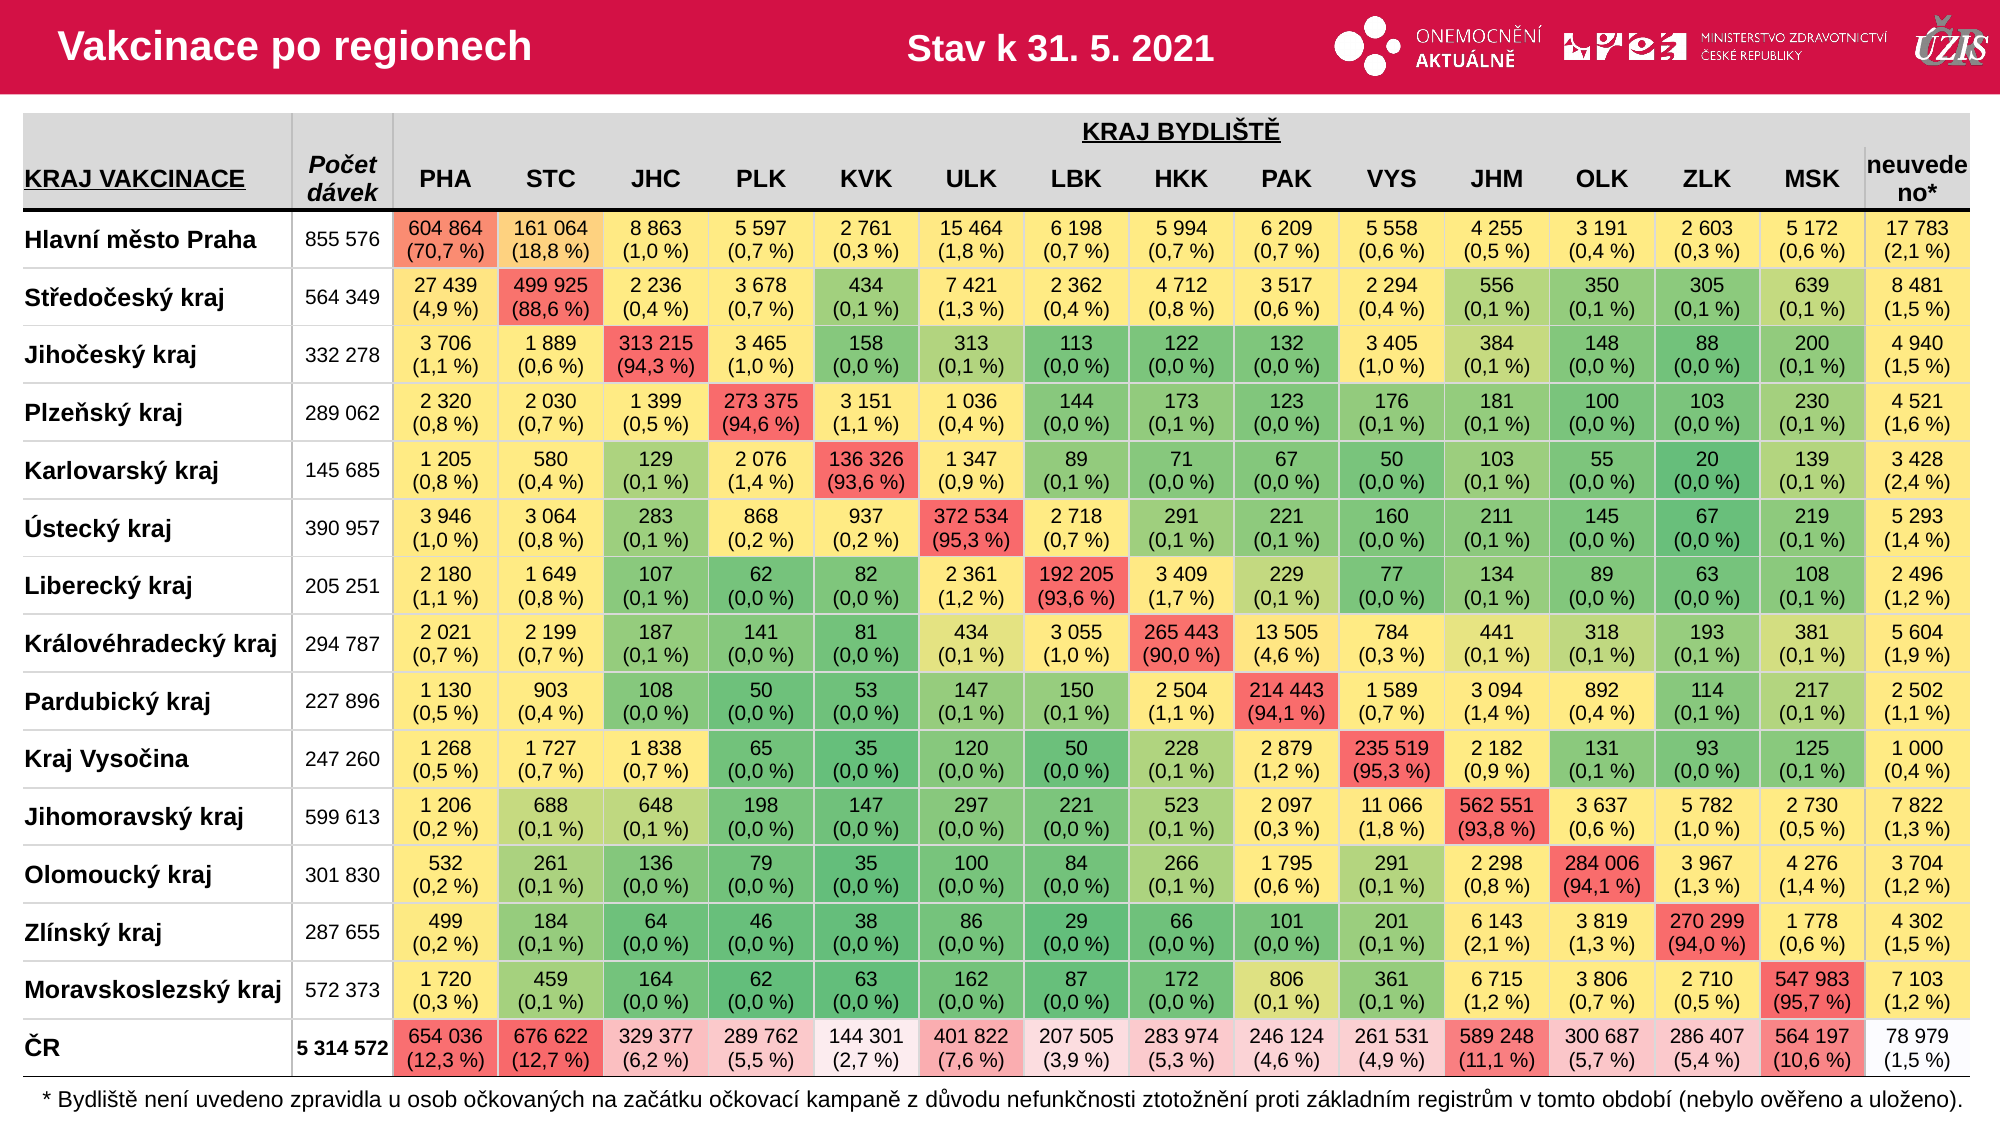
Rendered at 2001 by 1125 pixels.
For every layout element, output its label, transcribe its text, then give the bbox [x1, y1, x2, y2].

table_cell 139 (0,1 %) [1761, 442, 1864, 498]
table_cell 547 983 (95,7 %) [1761, 962, 1864, 1018]
table_cell 3 428 (2,4 %) [1866, 442, 1970, 498]
table_cell 1 778 (0,6 %) [1761, 904, 1864, 960]
table_cell 2 097 (0,3 %) [1235, 789, 1338, 844]
table_cell 401 822 (7,6 %) [920, 1020, 1023, 1076]
table_cell 384 (0,1 %) [1445, 326, 1549, 382]
table_cell 676 622 (12,7 %) [499, 1020, 603, 1076]
table_cell 441 (0,1 %) [1445, 615, 1549, 671]
table_cell 2 021 (0,7 %) [394, 615, 497, 671]
table_cell 265 443 (90,0 %) [1130, 615, 1233, 671]
table_cell 350 (0,1 %) [1550, 269, 1654, 325]
table_cell PAK [1235, 147, 1338, 208]
table_cell 2 603 (0,3 %) [1656, 212, 1759, 267]
table_cell 562 551 (93,8 %) [1445, 789, 1549, 844]
table_cell 266 (0,1 %) [1130, 846, 1233, 902]
table_cell 459 (0,1 %) [499, 962, 603, 1018]
table_cell 205 251 [293, 557, 392, 613]
table_cell 3 946 (1,0 %) [394, 500, 497, 556]
table_cell 78 979 (1,5 %) [1866, 1020, 1970, 1076]
table_cell 5 558 (0,6 %) [1340, 212, 1444, 267]
table_cell 5 172 (0,6 %) [1761, 212, 1864, 267]
table_cell HKK [1130, 147, 1233, 208]
table_cell 3 678 (0,7 %) [709, 269, 813, 325]
table_cell 4 712 (0,8 %) [1130, 269, 1233, 325]
table_cell 81 (0,0 %) [815, 615, 918, 671]
table_cell 273 375 (94,6 %) [709, 384, 813, 440]
table_cell 145 685 [293, 442, 392, 498]
table_cell neuvedeno* [1866, 147, 1970, 208]
table_cell 564 349 [293, 269, 392, 325]
table_cell 1 347 (0,9 %) [920, 442, 1023, 498]
table_cell 141 (0,0 %) [709, 615, 813, 671]
table_cell 160 (0,0 %) [1340, 500, 1444, 556]
table_cell 89 (0,0 %) [1550, 557, 1654, 613]
table_cell ULK [920, 147, 1023, 208]
table_cell 313 215 (94,3 %) [604, 326, 708, 382]
table_cell 261 531 (4,9 %) [1340, 1020, 1444, 1076]
table_cell 1 130 (0,5 %) [394, 673, 497, 729]
table_cell 7 822 (1,3 %) [1866, 789, 1970, 844]
table_cell 361 (0,1 %) [1340, 962, 1444, 1018]
table_cell 3 409 (1,7 %) [1130, 557, 1233, 613]
table_cell 639 (0,1 %) [1761, 269, 1864, 325]
table_cell 221 (0,0 %) [1025, 789, 1128, 844]
table_cell 580 (0,4 %) [499, 442, 603, 498]
table_cell 291 (0,1 %) [1130, 500, 1233, 556]
table_cell 134 (0,1 %) [1445, 557, 1549, 613]
table_cell 87 (0,0 %) [1025, 962, 1128, 1018]
table_cell 4 521 (1,6 %) [1866, 384, 1970, 440]
table_cell 289 762 (5,5 %) [709, 1020, 813, 1076]
table_cell 229 (0,1 %) [1235, 557, 1338, 613]
table_cell 283 (0,1 %) [604, 500, 708, 556]
table_cell 103 (0,0 %) [1656, 384, 1759, 440]
table_cell 372 534 (95,3 %) [920, 500, 1023, 556]
table_cell 532 (0,2 %) [394, 846, 497, 902]
table_cell 390 957 [293, 500, 392, 556]
table_cell 100 (0,0 %) [1550, 384, 1654, 440]
table_cell 214 443 (94,1 %) [1235, 673, 1338, 729]
table_cell 892 (0,4 %) [1550, 673, 1654, 729]
table_cell 1 206 (0,2 %) [394, 789, 497, 844]
table_cell 1 720 (0,3 %) [394, 962, 497, 1018]
table_cell 5 314 572 [293, 1020, 392, 1076]
table_cell 71 (0,0 %) [1130, 442, 1233, 498]
table_cell Liberecký kraj [23, 557, 291, 613]
table_cell 187 (0,1 %) [604, 615, 708, 671]
table_cell 2 320 (0,8 %) [394, 384, 497, 440]
table_cell 123 (0,0 %) [1235, 384, 1338, 440]
table_cell 38 (0,0 %) [815, 904, 918, 960]
table_cell Pardubický kraj [23, 673, 291, 729]
table_cell Zlínský kraj [23, 904, 291, 960]
table_cell 434 (0,1 %) [815, 269, 918, 325]
table_cell 7 421 (1,3 %) [920, 269, 1023, 325]
table_cell 784 (0,3 %) [1340, 615, 1444, 671]
table_header [23, 115, 291, 147]
table_cell 1 649 (0,8 %) [499, 557, 603, 613]
table_cell 13 505 (4,6 %) [1235, 615, 1338, 671]
table_cell Moravskoslezský kraj [23, 962, 291, 1018]
table_cell Kraj Vysočina [23, 731, 291, 787]
table_cell 63 (0,0 %) [815, 962, 918, 1018]
table_cell 3 191 (0,4 %) [1550, 212, 1654, 267]
table_cell 7 103 (1,2 %) [1866, 962, 1970, 1018]
table_cell 2 362 (0,4 %) [1025, 269, 1128, 325]
table_cell 176 (0,1 %) [1340, 384, 1444, 440]
table_cell 144 301 (2,7 %) [815, 1020, 918, 1076]
table_cell 62 (0,0 %) [709, 962, 813, 1018]
table_cell 1 036 (0,4 %) [920, 384, 1023, 440]
table_cell 235 519 (95,3 %) [1340, 731, 1444, 787]
table_cell 688 (0,1 %) [499, 789, 603, 844]
table_cell 806 (0,1 %) [1235, 962, 1338, 1018]
table_cell 4 940 (1,5 %) [1866, 326, 1970, 382]
table_cell 434 (0,1 %) [920, 615, 1023, 671]
table_cell 287 655 [293, 904, 392, 960]
picture [1915, 15, 1989, 66]
table_cell 329 377 (6,2 %) [604, 1020, 708, 1076]
table_cell 67 (0,0 %) [1235, 442, 1338, 498]
table_cell 35 (0,0 %) [815, 731, 918, 787]
table_cell 286 407 (5,4 %) [1656, 1020, 1759, 1076]
table_cell JHC [604, 147, 708, 208]
table_cell 5 994 (0,7 %) [1130, 212, 1233, 267]
table_cell 35 (0,0 %) [815, 846, 918, 902]
table_cell 64 (0,0 %) [604, 904, 708, 960]
table_cell 217 (0,1 %) [1761, 673, 1864, 729]
table_cell 3 806 (0,7 %) [1550, 962, 1654, 1018]
table_cell Hlavní město Praha [23, 212, 291, 267]
table_cell 192 205 (93,6 %) [1025, 557, 1128, 613]
table_cell 2 496 (1,2 %) [1866, 557, 1970, 613]
table_cell 283 974 (5,3 %) [1130, 1020, 1233, 1076]
table_cell 1 000 (0,4 %) [1866, 731, 1970, 787]
table_cell 82 (0,0 %) [815, 557, 918, 613]
table_cell 161 064 (18,8 %) [499, 212, 603, 267]
table_cell 2 236 (0,4 %) [604, 269, 708, 325]
table_cell 523 (0,1 %) [1130, 789, 1233, 844]
table_cell 2 710 (0,5 %) [1656, 962, 1759, 1018]
table_cell 6 715 (1,2 %) [1445, 962, 1549, 1018]
table_cell 108 (0,1 %) [1761, 557, 1864, 613]
table_cell 8 863 (1,0 %) [604, 212, 708, 267]
table_cell 291 (0,1 %) [1340, 846, 1444, 902]
table_cell 381 (0,1 %) [1761, 615, 1864, 671]
table_cell 3 465 (1,0 %) [709, 326, 813, 382]
table_cell 148 (0,0 %) [1550, 326, 1654, 382]
table_cell 903 (0,4 %) [499, 673, 603, 729]
table_cell 572 373 [293, 962, 392, 1018]
table_cell 2 294 (0,4 %) [1340, 269, 1444, 325]
table_cell 3 637 (0,6 %) [1550, 789, 1654, 844]
table_cell 4 302 (1,5 %) [1866, 904, 1970, 960]
table_cell 1 205 (0,8 %) [394, 442, 497, 498]
table_cell 120 (0,0 %) [920, 731, 1023, 787]
table_cell 158 (0,0 %) [815, 326, 918, 382]
table_cell 499 (0,2 %) [394, 904, 497, 960]
table_cell 313 (0,1 %) [920, 326, 1023, 382]
table_cell Jihočeský kraj [23, 326, 291, 382]
table_cell KRAJ VAKCINACE [23, 147, 291, 208]
table_cell 136 (0,0 %) [604, 846, 708, 902]
table_cell 2 502 (1,1 %) [1866, 673, 1970, 729]
table_cell ČR [23, 1020, 291, 1076]
table_cell 868 (0,2 %) [709, 500, 813, 556]
table_cell 62 (0,0 %) [709, 557, 813, 613]
table_cell 2 180 (1,1 %) [394, 557, 497, 613]
text_box * Bydliště není uvedeno zpravidla u osob očkovaných na začátku očkovací kampaně z důvodu nefunkčnosti ztotožnění proti základním registrům v tomto období (nebylo ověřeno a uloženo). [27, 1076, 1980, 1119]
table_cell 150 (0,1 %) [1025, 673, 1128, 729]
table_cell 164 (0,0 %) [604, 962, 708, 1018]
table_cell 318 (0,1 %) [1550, 615, 1654, 671]
table_cell 129 (0,1 %) [604, 442, 708, 498]
table_cell 3 967 (1,3 %) [1656, 846, 1759, 902]
table_cell 145 (0,0 %) [1550, 500, 1654, 556]
table_cell 144 (0,0 %) [1025, 384, 1128, 440]
table_cell 2 761 (0,3 %) [815, 212, 918, 267]
table_cell 184 (0,1 %) [499, 904, 603, 960]
table_cell 227 896 [293, 673, 392, 729]
table_cell 3 517 (0,6 %) [1235, 269, 1338, 325]
table_cell 50 (0,0 %) [709, 673, 813, 729]
table_cell 113 (0,0 %) [1025, 326, 1128, 382]
table_cell 93 (0,0 %) [1656, 731, 1759, 787]
table_cell 2 030 (0,7 %) [499, 384, 603, 440]
table_cell 1 795 (0,6 %) [1235, 846, 1338, 902]
table_cell 200 (0,1 %) [1761, 326, 1864, 382]
table_cell LBK [1025, 147, 1128, 208]
table_cell 15 464 (1,8 %) [920, 212, 1023, 267]
table_cell 181 (0,1 %) [1445, 384, 1549, 440]
table_cell 2 182 (0,9 %) [1445, 731, 1549, 787]
table_cell 305 (0,1 %) [1656, 269, 1759, 325]
table_cell Plzeňský kraj [23, 384, 291, 440]
table_cell 193 (0,1 %) [1656, 615, 1759, 671]
table_cell Olomoucký kraj [23, 846, 291, 902]
table_cell 211 (0,1 %) [1445, 500, 1549, 556]
table_cell 230 (0,1 %) [1761, 384, 1864, 440]
table_cell 937 (0,2 %) [815, 500, 918, 556]
table_cell Královéhradecký kraj [23, 615, 291, 671]
table_cell OLK [1550, 147, 1654, 208]
title Vakcinace po regionech [42, 0, 1262, 95]
table_cell 599 613 [293, 789, 392, 844]
table_cell 5 604 (1,9 %) [1866, 615, 1970, 671]
table_cell 6 143 (2,1 %) [1445, 904, 1549, 960]
table_cell PHA [394, 147, 497, 208]
table_cell 172 (0,0 %) [1130, 962, 1233, 1018]
table_cell 1 838 (0,7 %) [604, 731, 708, 787]
table_cell 77 (0,0 %) [1340, 557, 1444, 613]
table_cell 1 268 (0,5 %) [394, 731, 497, 787]
table_cell Středočeský kraj [23, 269, 291, 325]
table_cell 4 276 (1,4 %) [1761, 846, 1864, 902]
table_cell 4 255 (0,5 %) [1445, 212, 1549, 267]
table_cell 66 (0,0 %) [1130, 904, 1233, 960]
table_cell 125 (0,1 %) [1761, 731, 1864, 787]
table_cell 289 062 [293, 384, 392, 440]
table_cell 46 (0,0 %) [709, 904, 813, 960]
table_cell 162 (0,0 %) [920, 962, 1023, 1018]
table_cell STC [499, 147, 603, 208]
table_cell 3 151 (1,1 %) [815, 384, 918, 440]
table_cell 589 248 (11,1 %) [1445, 1020, 1549, 1076]
table_cell 301 830 [293, 846, 392, 902]
table_cell 2 199 (0,7 %) [499, 615, 603, 671]
table_cell 2 718 (0,7 %) [1025, 500, 1128, 556]
table_cell Karlovarský kraj [23, 442, 291, 498]
table_cell 246 124 (4,6 %) [1235, 1020, 1338, 1076]
table_cell 1 727 (0,7 %) [499, 731, 603, 787]
table_cell 654 036 (12,3 %) [394, 1020, 497, 1076]
table_cell 284 006 (94,1 %) [1550, 846, 1654, 902]
table_cell 648 (0,1 %) [604, 789, 708, 844]
table_cell KVK [815, 147, 918, 208]
table_cell 6 209 (0,7 %) [1235, 212, 1338, 267]
table_cell 6 198 (0,7 %) [1025, 212, 1128, 267]
table_cell 136 326 (93,6 %) [815, 442, 918, 498]
table_cell PLK [709, 147, 813, 208]
table_cell 29 (0,0 %) [1025, 904, 1128, 960]
table_cell Počet dávek [293, 147, 392, 208]
table_cell Jihomoravský kraj [23, 789, 291, 844]
table_cell 332 278 [293, 326, 392, 382]
text_box Stav k 31. 5. 2021 [892, 16, 1336, 77]
table_cell ZLK [1656, 147, 1759, 208]
table_cell 55 (0,0 %) [1550, 442, 1654, 498]
table_cell 131 (0,1 %) [1550, 731, 1654, 787]
table_cell 147 (0,0 %) [815, 789, 918, 844]
table_cell 101 (0,0 %) [1235, 904, 1338, 960]
table_cell 114 (0,1 %) [1656, 673, 1759, 729]
table_cell 50 (0,0 %) [1025, 731, 1128, 787]
table_cell 8 481 (1,5 %) [1866, 269, 1970, 325]
table_cell 3 819 (1,3 %) [1550, 904, 1654, 960]
table_header KRAJ BYDLIŠTĚ [394, 115, 1970, 147]
table_cell 1 889 (0,6 %) [499, 326, 603, 382]
table_cell 65 (0,0 %) [709, 731, 813, 787]
table_cell 3 094 (1,4 %) [1445, 673, 1549, 729]
table_cell 5 597 (0,7 %) [709, 212, 813, 267]
table_cell 300 687 (5,7 %) [1550, 1020, 1654, 1076]
table_cell 5 782 (1,0 %) [1656, 789, 1759, 844]
table_cell 11 066 (1,8 %) [1340, 789, 1444, 844]
table_cell 103 (0,1 %) [1445, 442, 1549, 498]
table_cell 79 (0,0 %) [709, 846, 813, 902]
table_cell 564 197 (10,6 %) [1761, 1020, 1864, 1076]
table_cell 20 (0,0 %) [1656, 442, 1759, 498]
table_cell 1 589 (0,7 %) [1340, 673, 1444, 729]
table_cell JHM [1445, 147, 1549, 208]
table_header [293, 115, 392, 147]
table_cell 3 055 (1,0 %) [1025, 615, 1128, 671]
table_cell 2 504 (1,1 %) [1130, 673, 1233, 729]
table_cell 294 787 [293, 615, 392, 671]
table_cell 219 (0,1 %) [1761, 500, 1864, 556]
table_cell 499 925 (88,6 %) [499, 269, 603, 325]
table_cell 107 (0,1 %) [604, 557, 708, 613]
table_cell 3 064 (0,8 %) [499, 500, 603, 556]
table_cell 2 730 (0,5 %) [1761, 789, 1864, 844]
table_cell 2 879 (1,2 %) [1235, 731, 1338, 787]
table_cell 3 704 (1,2 %) [1866, 846, 1970, 902]
table_cell 17 783 (2,1 %) [1866, 212, 1970, 267]
table_cell 67 (0,0 %) [1656, 500, 1759, 556]
table_cell 3 706 (1,1 %) [394, 326, 497, 382]
table_cell Ústecký kraj [23, 500, 291, 556]
table_cell 297 (0,0 %) [920, 789, 1023, 844]
table_cell 2 361 (1,2 %) [920, 557, 1023, 613]
table_cell VYS [1340, 147, 1444, 208]
table_cell 53 (0,0 %) [815, 673, 918, 729]
table_cell 207 505 (3,9 %) [1025, 1020, 1128, 1076]
table_cell 270 299 (94,0 %) [1656, 904, 1759, 960]
table_cell 198 (0,0 %) [709, 789, 813, 844]
table_cell 228 (0,1 %) [1130, 731, 1233, 787]
table_cell 556 (0,1 %) [1445, 269, 1549, 325]
table_cell 2 298 (0,8 %) [1445, 846, 1549, 902]
table_cell 173 (0,1 %) [1130, 384, 1233, 440]
picture [1563, 31, 1888, 60]
picture [1336, 16, 1542, 76]
table_cell 27 439 (4,9 %) [394, 269, 497, 325]
table_cell 2 076 (1,4 %) [709, 442, 813, 498]
table_cell MSK [1761, 147, 1864, 208]
table_cell 147 (0,1 %) [920, 673, 1023, 729]
table_cell 261 (0,1 %) [499, 846, 603, 902]
table_cell 84 (0,0 %) [1025, 846, 1128, 902]
table_cell 201 (0,1 %) [1340, 904, 1444, 960]
table_cell 221 (0,1 %) [1235, 500, 1338, 556]
table_cell 88 (0,0 %) [1656, 326, 1759, 382]
table_cell 63 (0,0 %) [1656, 557, 1759, 613]
table_cell 50 (0,0 %) [1340, 442, 1444, 498]
table_cell 100 (0,0 %) [920, 846, 1023, 902]
table_cell 5 293 (1,4 %) [1866, 500, 1970, 556]
table_cell 3 405 (1,0 %) [1340, 326, 1444, 382]
table_cell 855 576 [293, 212, 392, 267]
table_cell 89 (0,1 %) [1025, 442, 1128, 498]
table_cell 86 (0,0 %) [920, 904, 1023, 960]
table_cell 247 260 [293, 731, 392, 787]
table_cell 122 (0,0 %) [1130, 326, 1233, 382]
table_cell 1 399 (0,5 %) [604, 384, 708, 440]
table_cell 108 (0,0 %) [604, 673, 708, 729]
table_cell 604 864 (70,7 %) [394, 212, 497, 267]
table_cell 132 (0,0 %) [1235, 326, 1338, 382]
